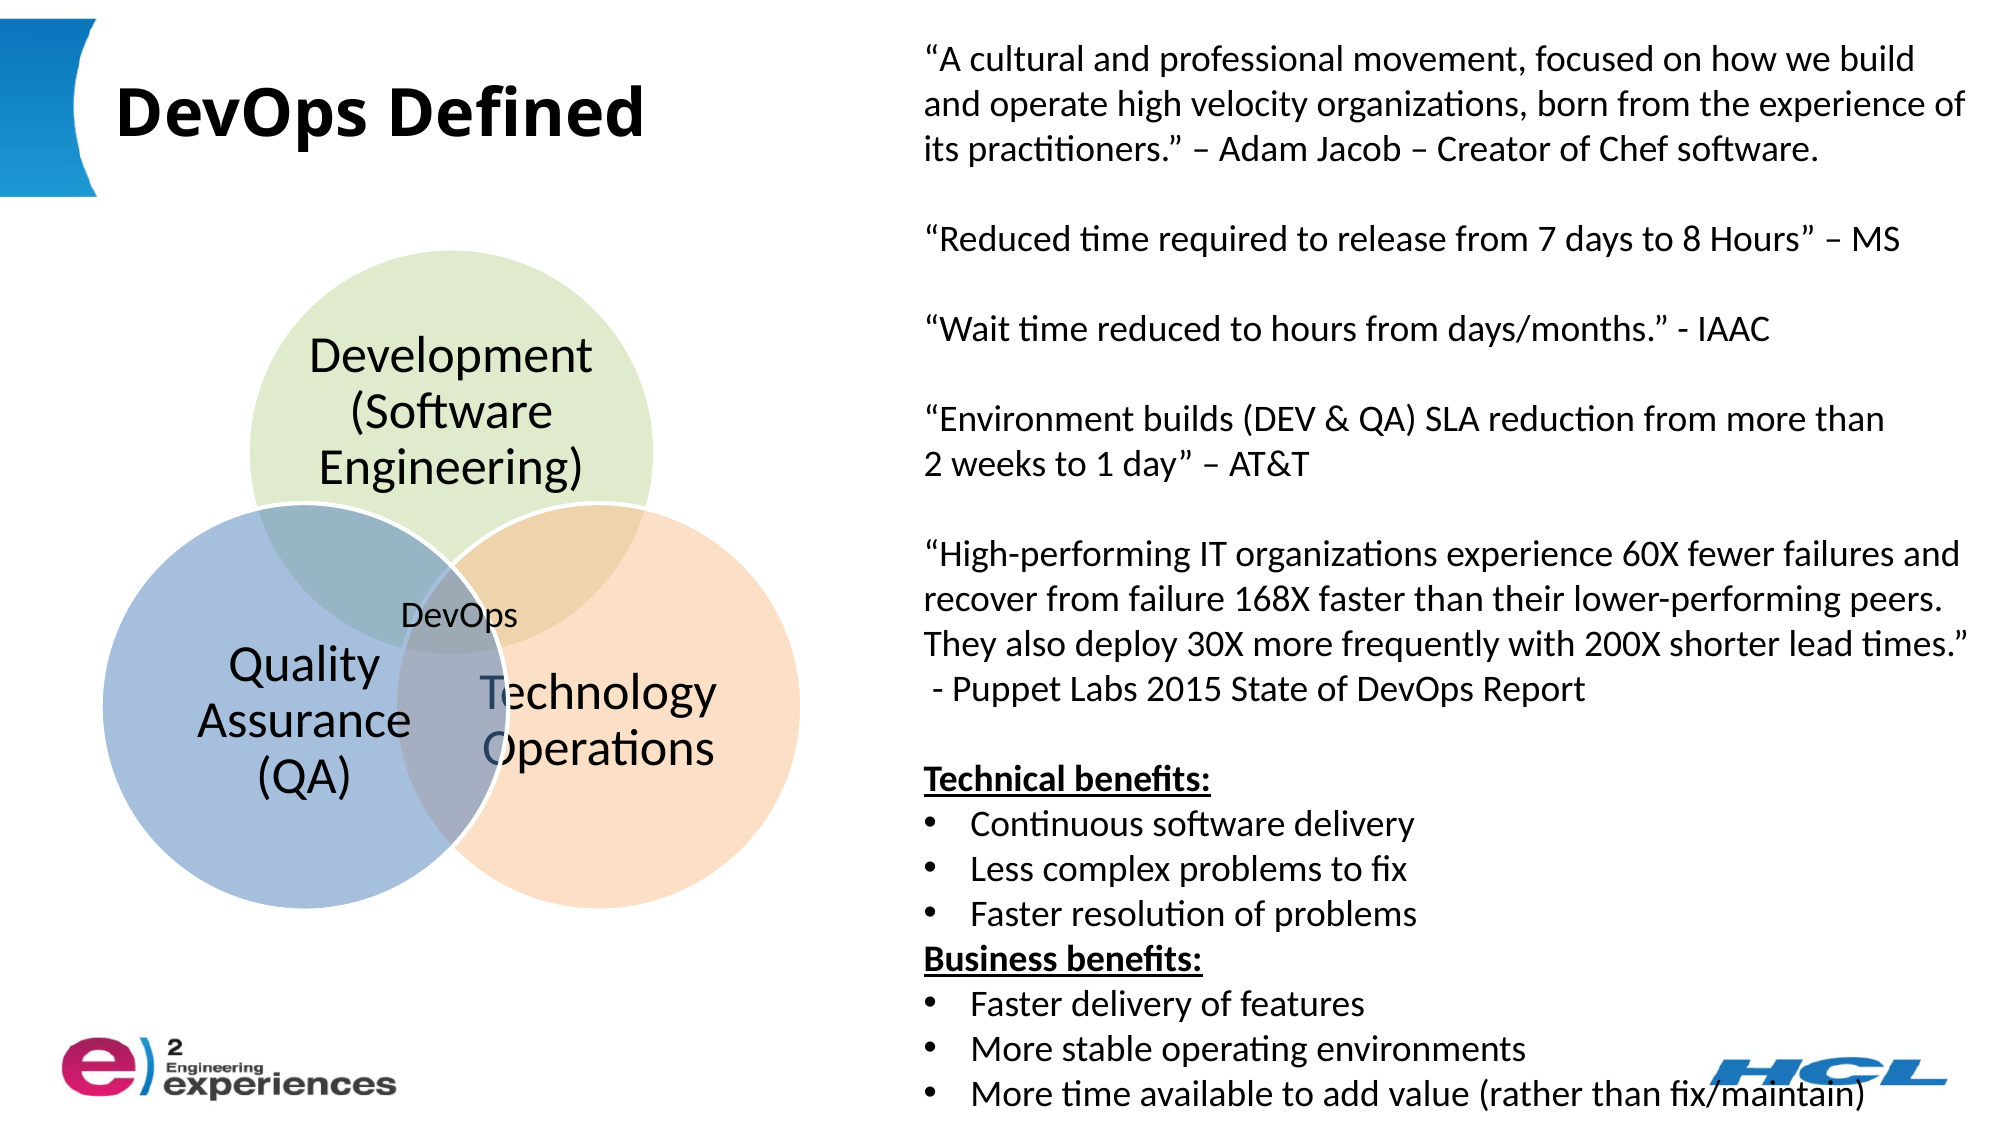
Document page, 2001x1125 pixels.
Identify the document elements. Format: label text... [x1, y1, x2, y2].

text_box “A cultural and professional movement, focused on how we build and operate high velocity organizations, born from the experience of its practitioners.” – Adam Jacob – Creator of Chef software. “Reduced time required to release from 7 days to 8 Hours” – MS “Wait time reduced to hours from days/months.” - IAAC “Environment builds (DEV & QA) SLA reduction from more than 2 weeks to 1 day” – AT&T “High-performing IT organizations experience 60X fewer failures and recover from failure 168X faster than their lower-performing peers. They also deploy 30X more frequently with 200X shorter lead times.” - Puppet Labs 2015 State of DevOps Report Technical benefits: Continuous software delivery Less complex problems to fix Faster resolution of problems Business benefits: Faster delivery of features More stable operating environments More time available to add value (rather than fix/maintain) [908, 26, 1994, 1125]
picture [0, 0, 2000, 1125]
title DevOps Defined [99, 16, 1900, 204]
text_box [0, 239, 903, 920]
